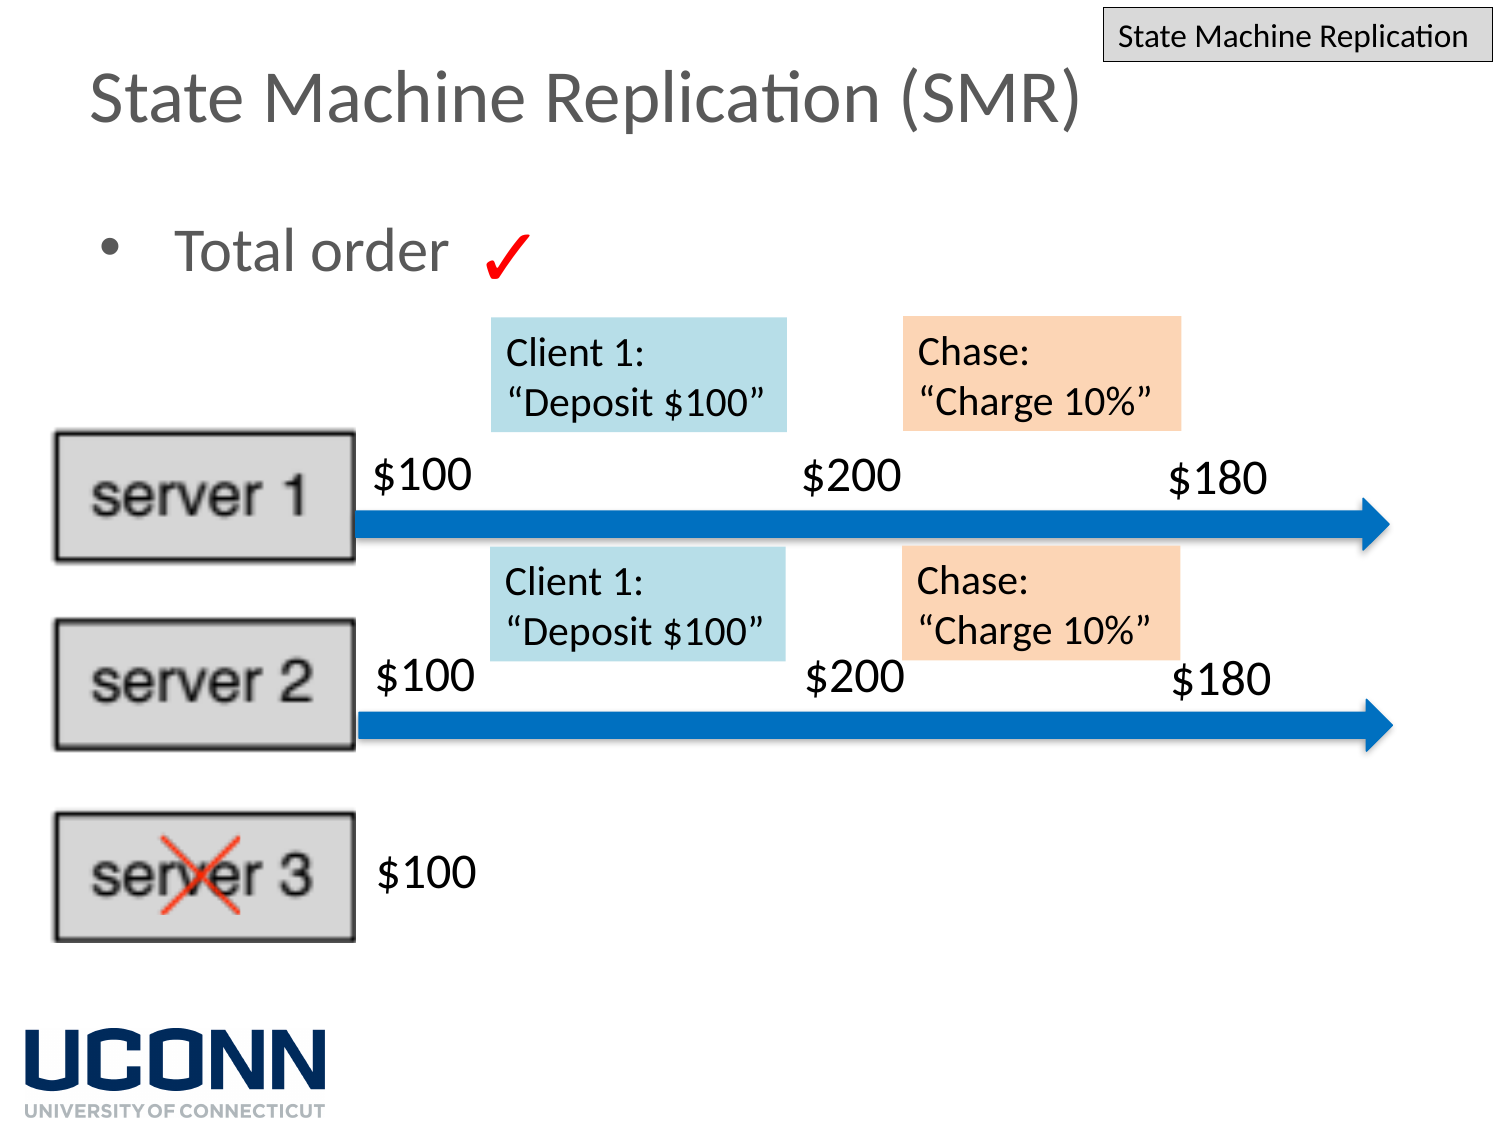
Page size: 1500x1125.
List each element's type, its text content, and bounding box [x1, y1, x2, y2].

text_box Client 1: “Deposit $100” [490, 546, 786, 662]
text_box $200 [785, 434, 925, 509]
text_box [362, 497, 1390, 551]
title State Machine Replication (SMR) [75, 40, 1425, 172]
text_box $200 [789, 635, 929, 710]
text_box ✓ [459, 196, 651, 312]
text_box Chase: “Charge 10%” [903, 316, 1182, 431]
text_box Client 1: “Deposit $100” [491, 317, 787, 433]
text_box Chase: “Charge 10%” [902, 545, 1181, 661]
text_box $100 [362, 432, 496, 508]
list Total order [75, 201, 1480, 940]
text_box $180 [1155, 638, 1295, 714]
text_box State Machine Replication [1103, 7, 1493, 62]
picture [25, 1028, 325, 1118]
text_box $180 [1152, 437, 1292, 513]
picture [45, 421, 357, 943]
text_box $100 [362, 830, 500, 906]
text_box [362, 698, 1393, 752]
text_box $100 [362, 634, 499, 709]
